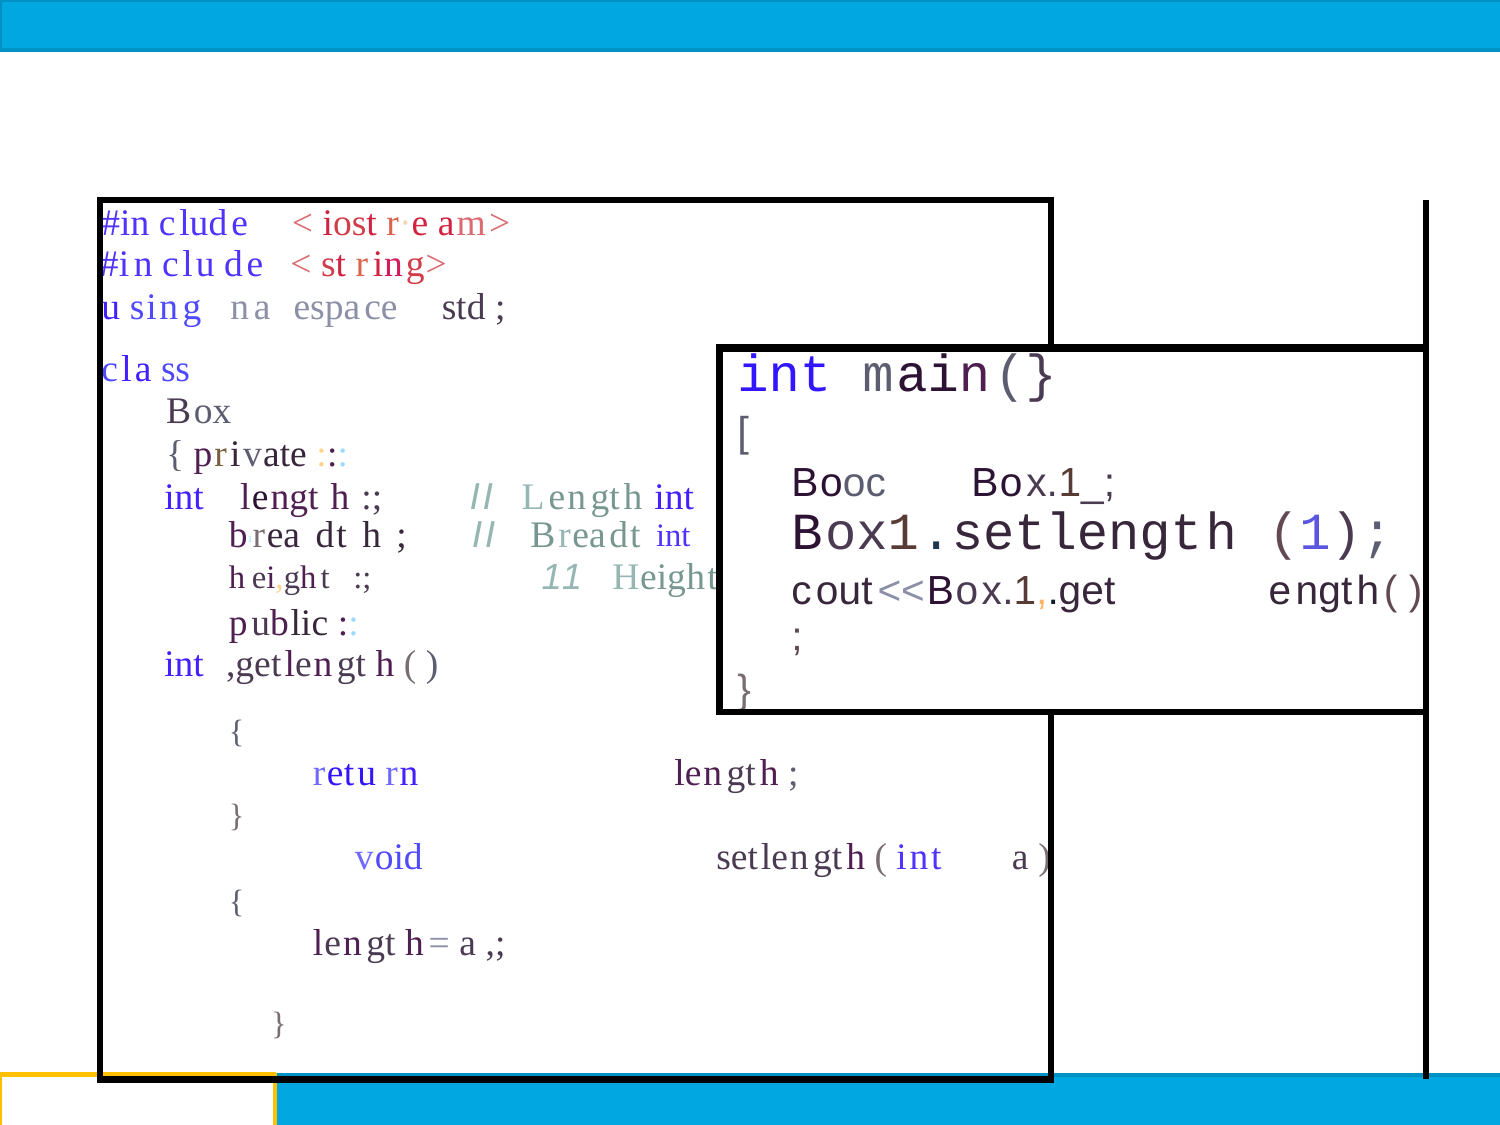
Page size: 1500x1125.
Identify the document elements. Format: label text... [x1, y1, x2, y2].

table_cell { retu rn length ; } void setlength ( int a ) { lengt h= a ,; } [103, 712, 1048, 1076]
table_cell cla ss Box { private ::: int lengt h :; II Length int b1rea dt h ; II Breadt int hei,ght :; 11 Height pub1lic :: int ,getlengt h ( ) [103, 348, 716, 712]
table_header [1054, 200, 1423, 344]
table_header #in clude < iost r·e am> #in clu de < st ring> u sing na espace std ; [103, 203, 1048, 348]
table_cell int main(} [ Booc Box.1_; Box1.setlength (1); cout<<Box.1,.get ength( ) ; } [723, 352, 1423, 709]
table_cell [1054, 715, 1423, 1079]
